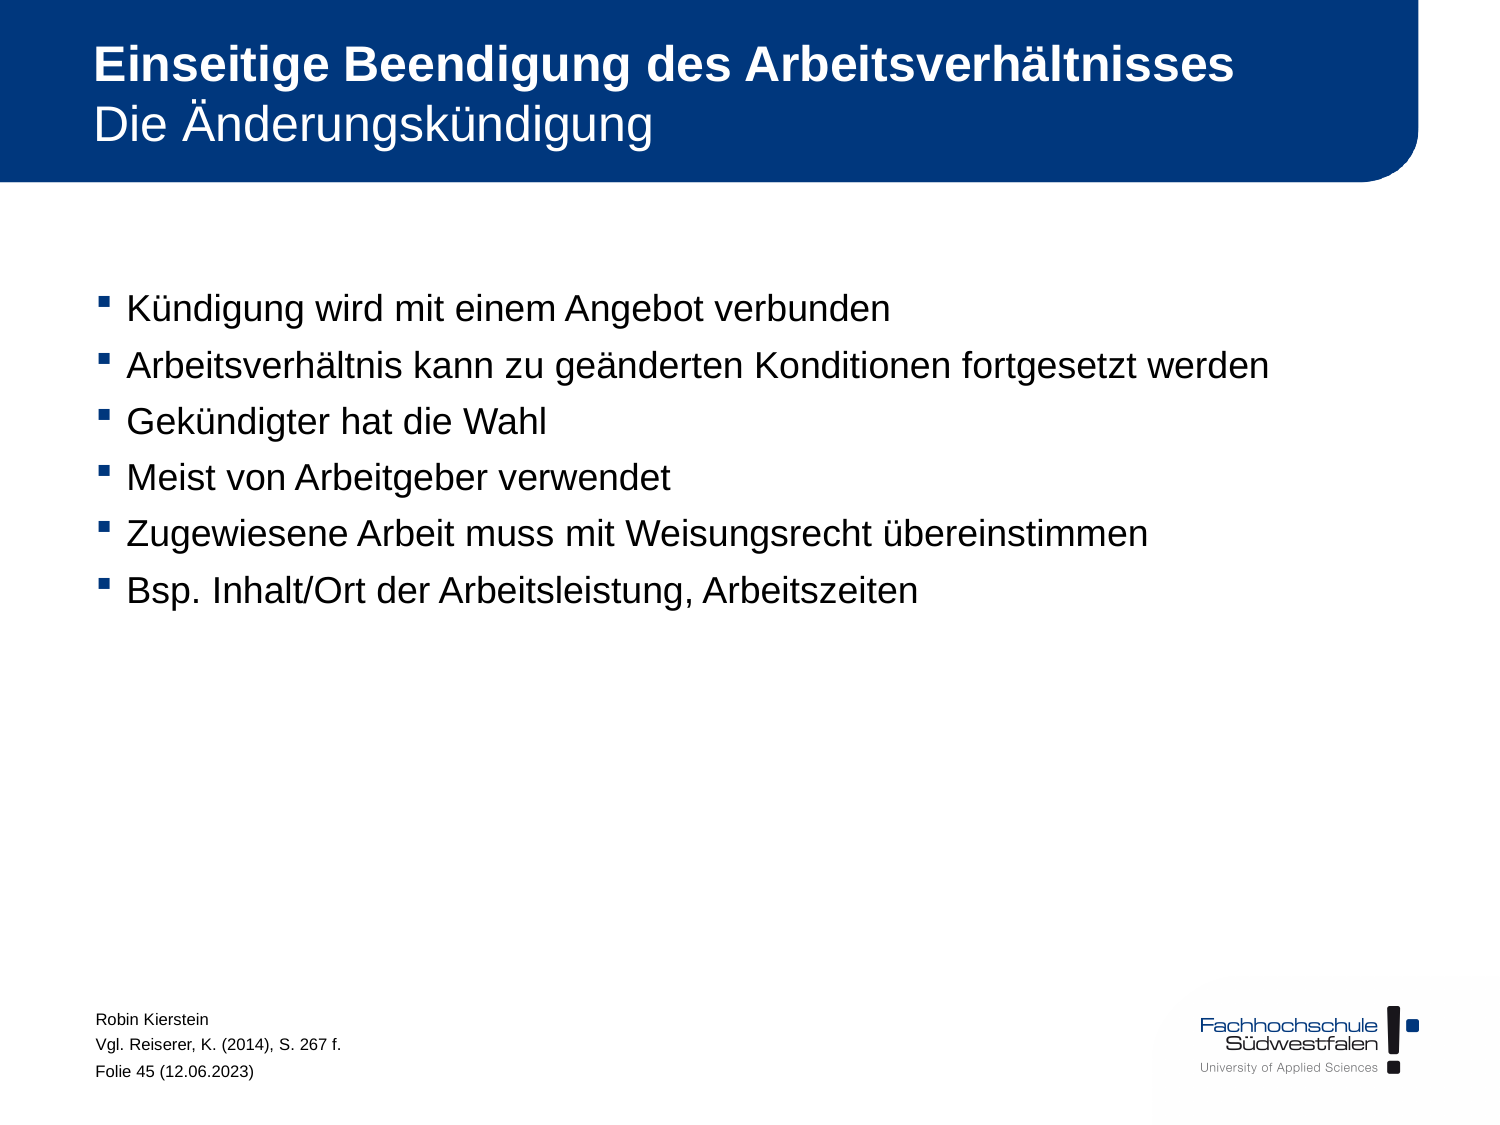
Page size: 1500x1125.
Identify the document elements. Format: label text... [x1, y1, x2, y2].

list Robin Kierstein Vgl. Reiserer, K. (2014), S. 267 f. [95, 1029, 1182, 1054]
picture [0, 0, 1419, 183]
title Einseitige Beendigung des Arbeitsverhältnisses Die Änderungskündigung [94, 31, 1419, 91]
list Kündigung wird mit einem Angebot verbunden Arbeitsverhältnis kann zu geänderten Konditionen fortgesetzt werden Gekündigter hat die Wahl Meist von Arbeitgeber verwendet Zugewiesene Arbeit muss mit Weisungsrecht übereinstimmen Bsp. Inhalt/Ort der Arbeitsleistung, Arbeitszeiten [95, 284, 1419, 1007]
picture [1152, 976, 1500, 1125]
